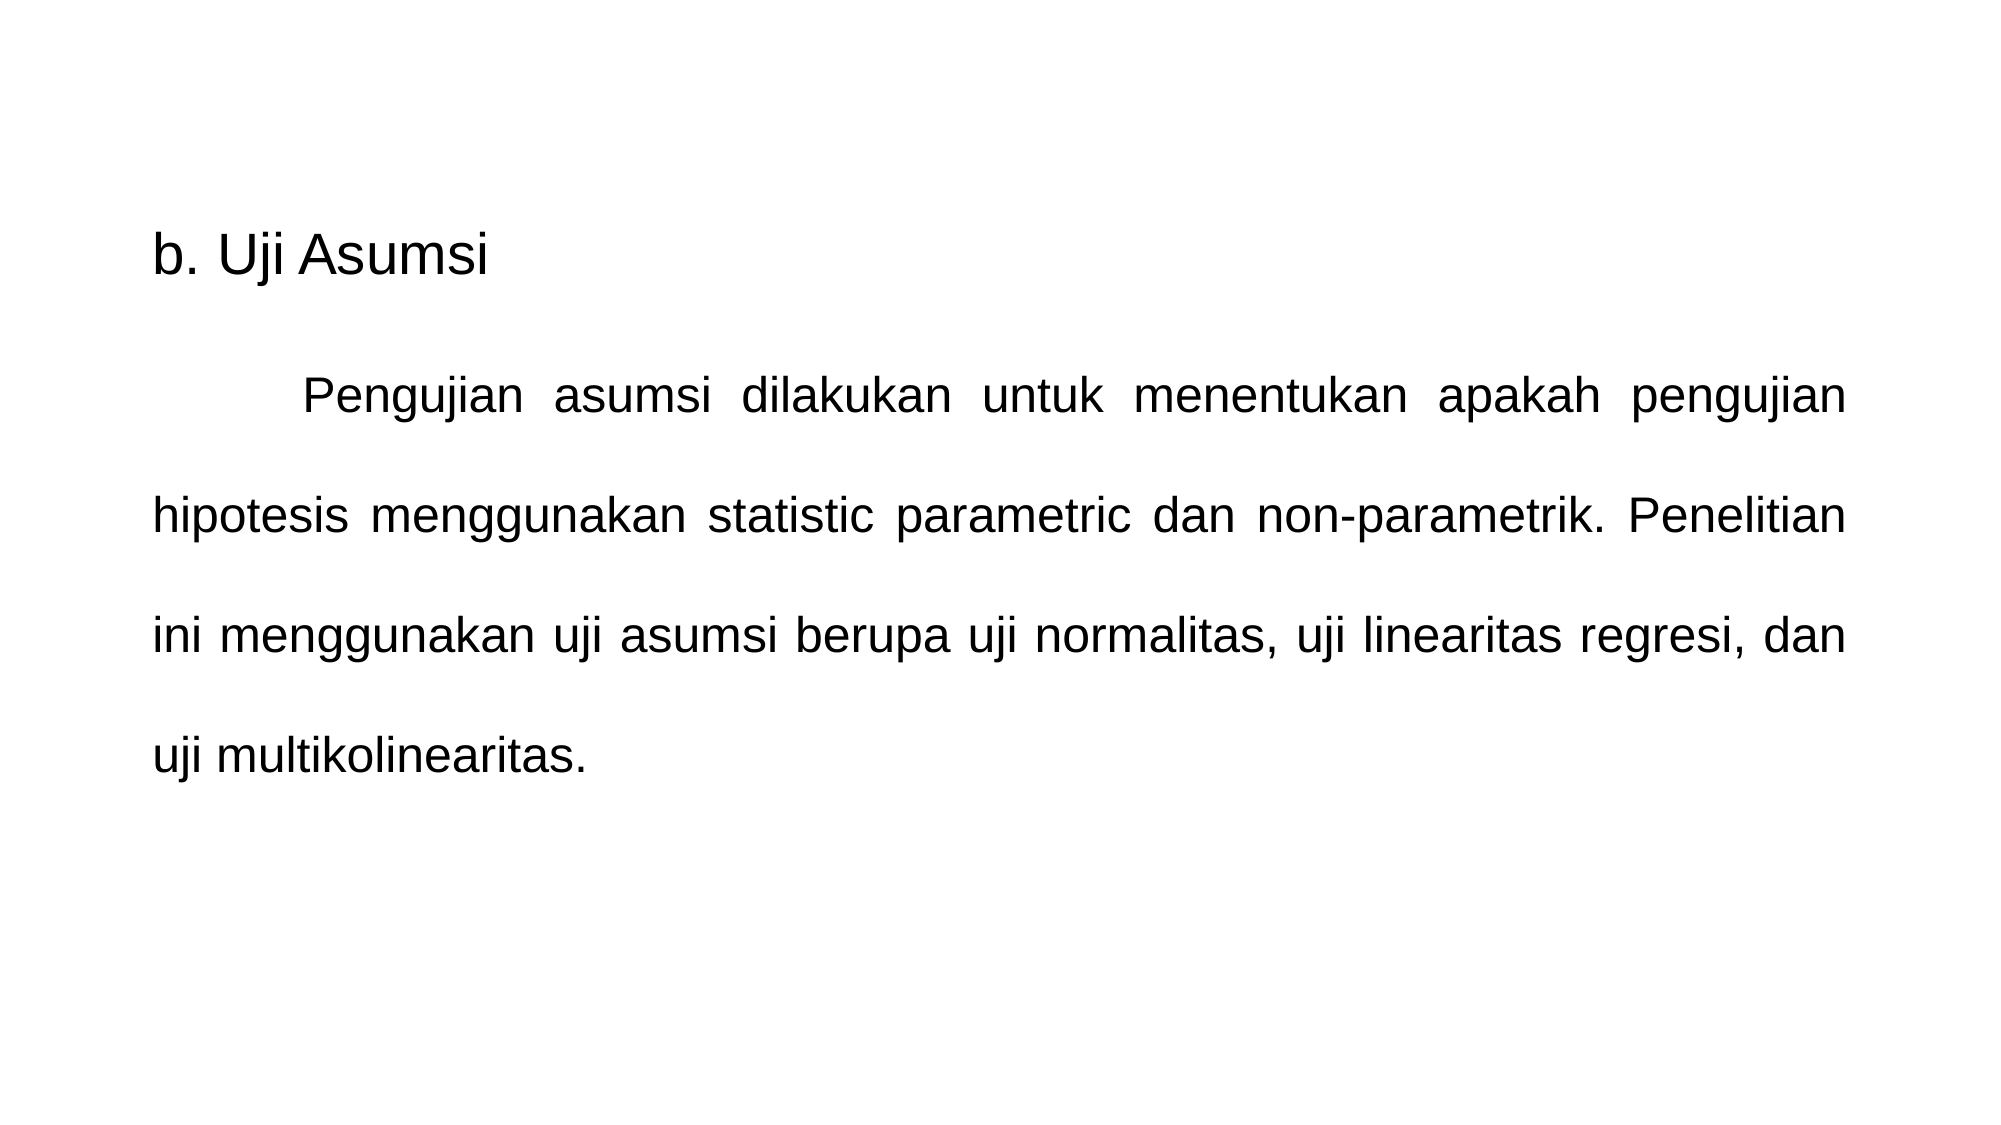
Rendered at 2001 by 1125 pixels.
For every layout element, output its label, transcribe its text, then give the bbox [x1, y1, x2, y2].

list b. Uji Asumsi Pengujian asumsi dilakukan untuk menentukan apakah pengujian hipotesis menggunakan statistic parametric dan non-parametrik. Penelitian ini menggunakan uji asumsi berupa uji normalitas, uji linearitas regresi, dan uji multikolinearitas. [137, 138, 1863, 1014]
